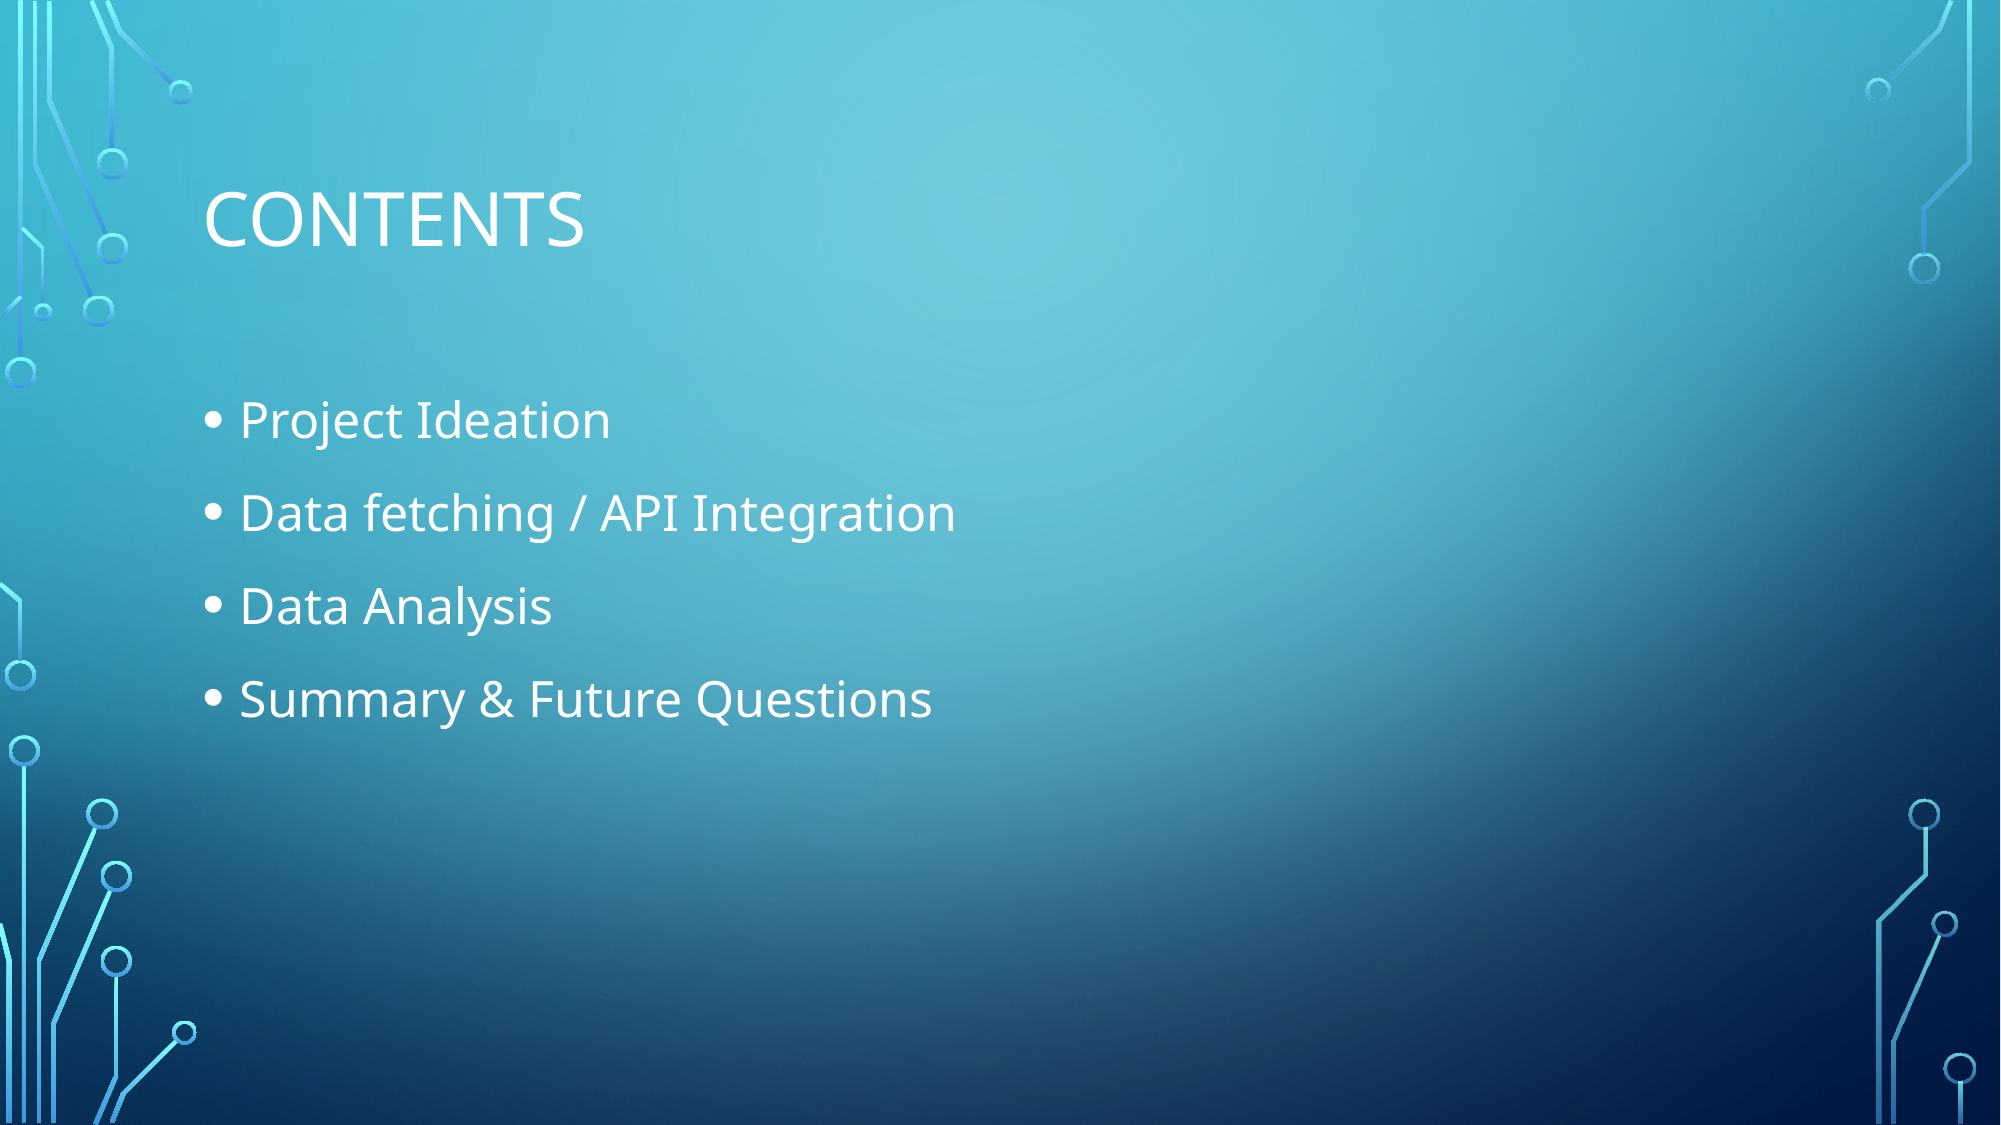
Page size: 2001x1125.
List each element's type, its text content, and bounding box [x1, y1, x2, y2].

title contents [187, 101, 1813, 344]
list Project Ideation Data fetching / API Integration Data Analysis Summary & Future Questions [187, 369, 1813, 950]
